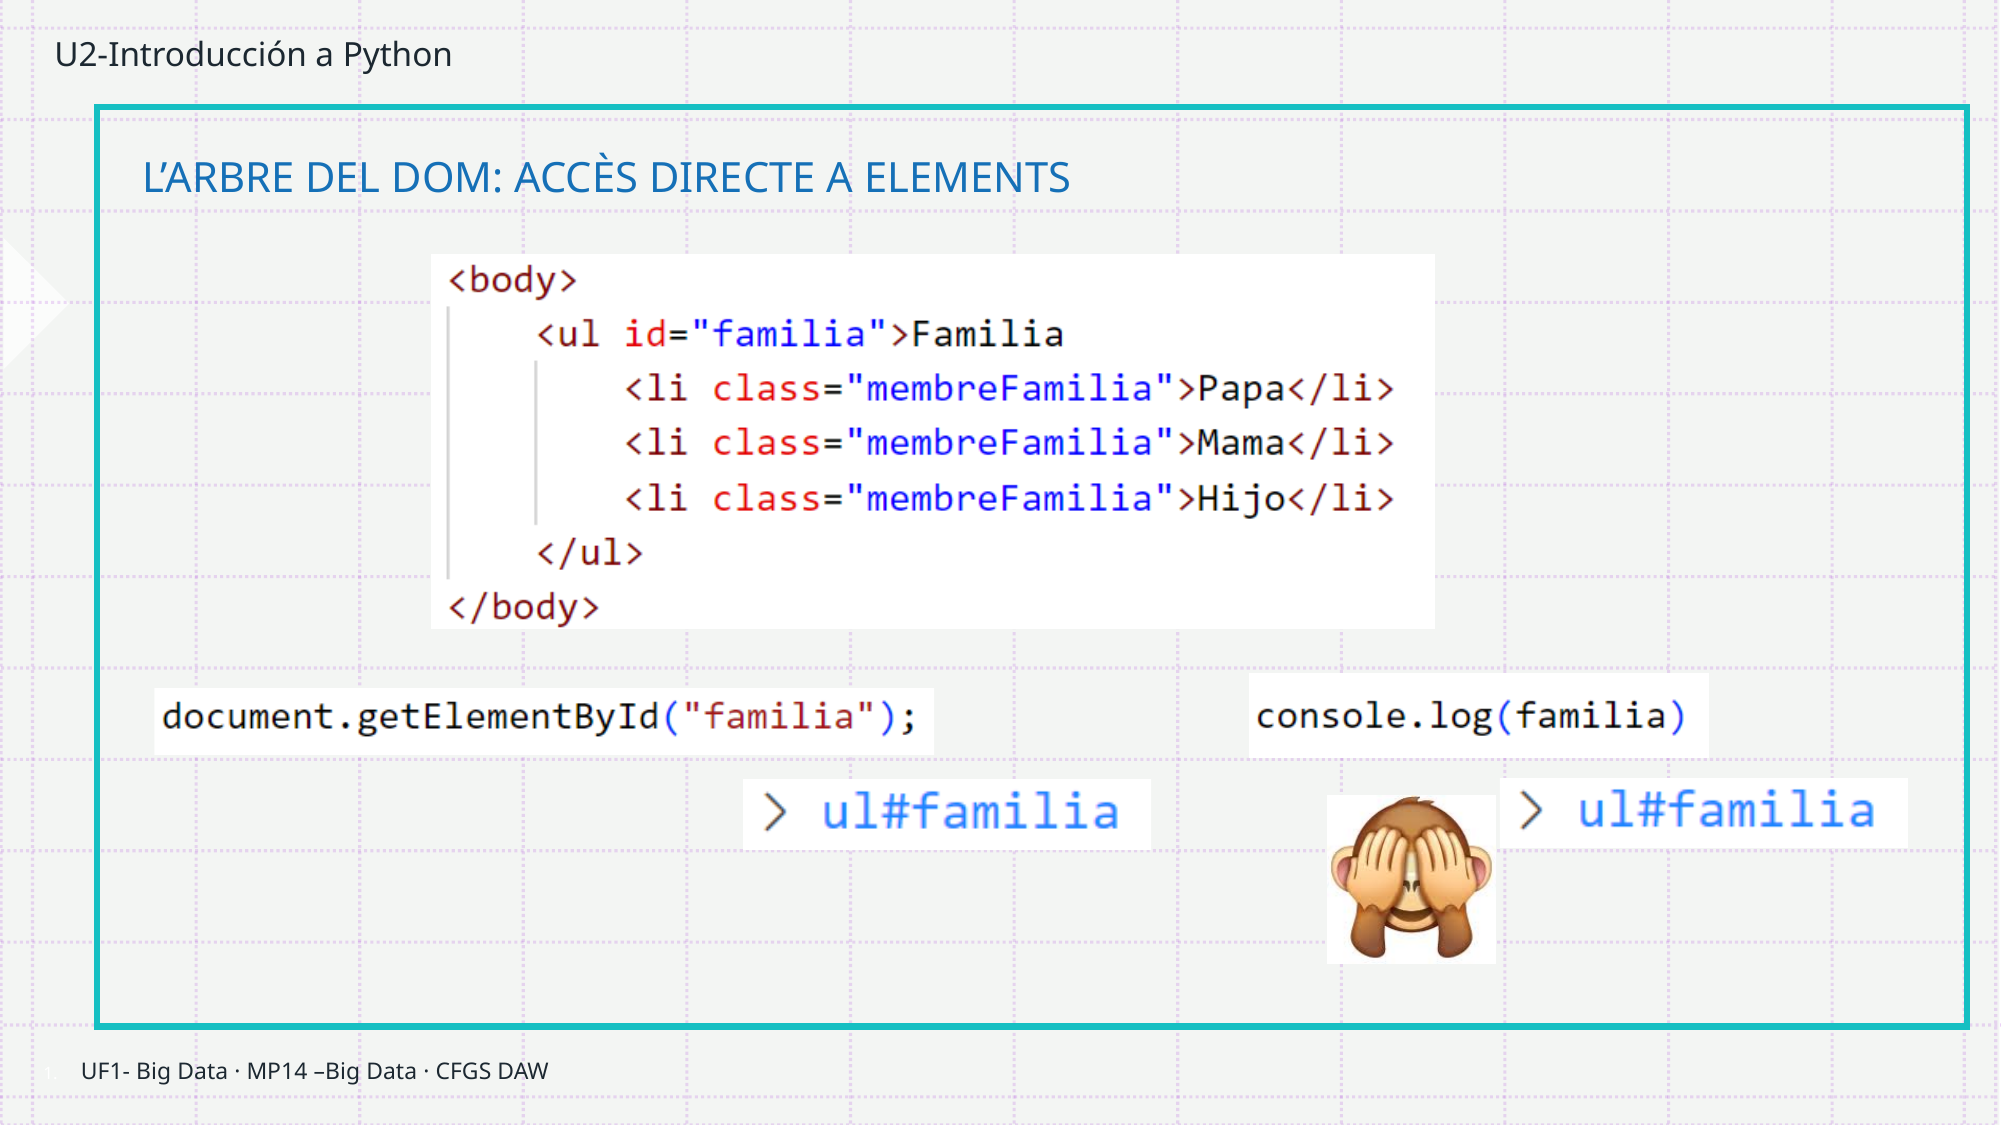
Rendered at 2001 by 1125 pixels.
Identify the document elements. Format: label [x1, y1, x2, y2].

picture [431, 254, 1435, 629]
text_box [0, 0, 2000, 1125]
picture [1499, 777, 1908, 848]
picture [154, 688, 935, 755]
picture [1249, 673, 1709, 758]
picture [1327, 795, 1496, 964]
picture [743, 779, 1152, 850]
